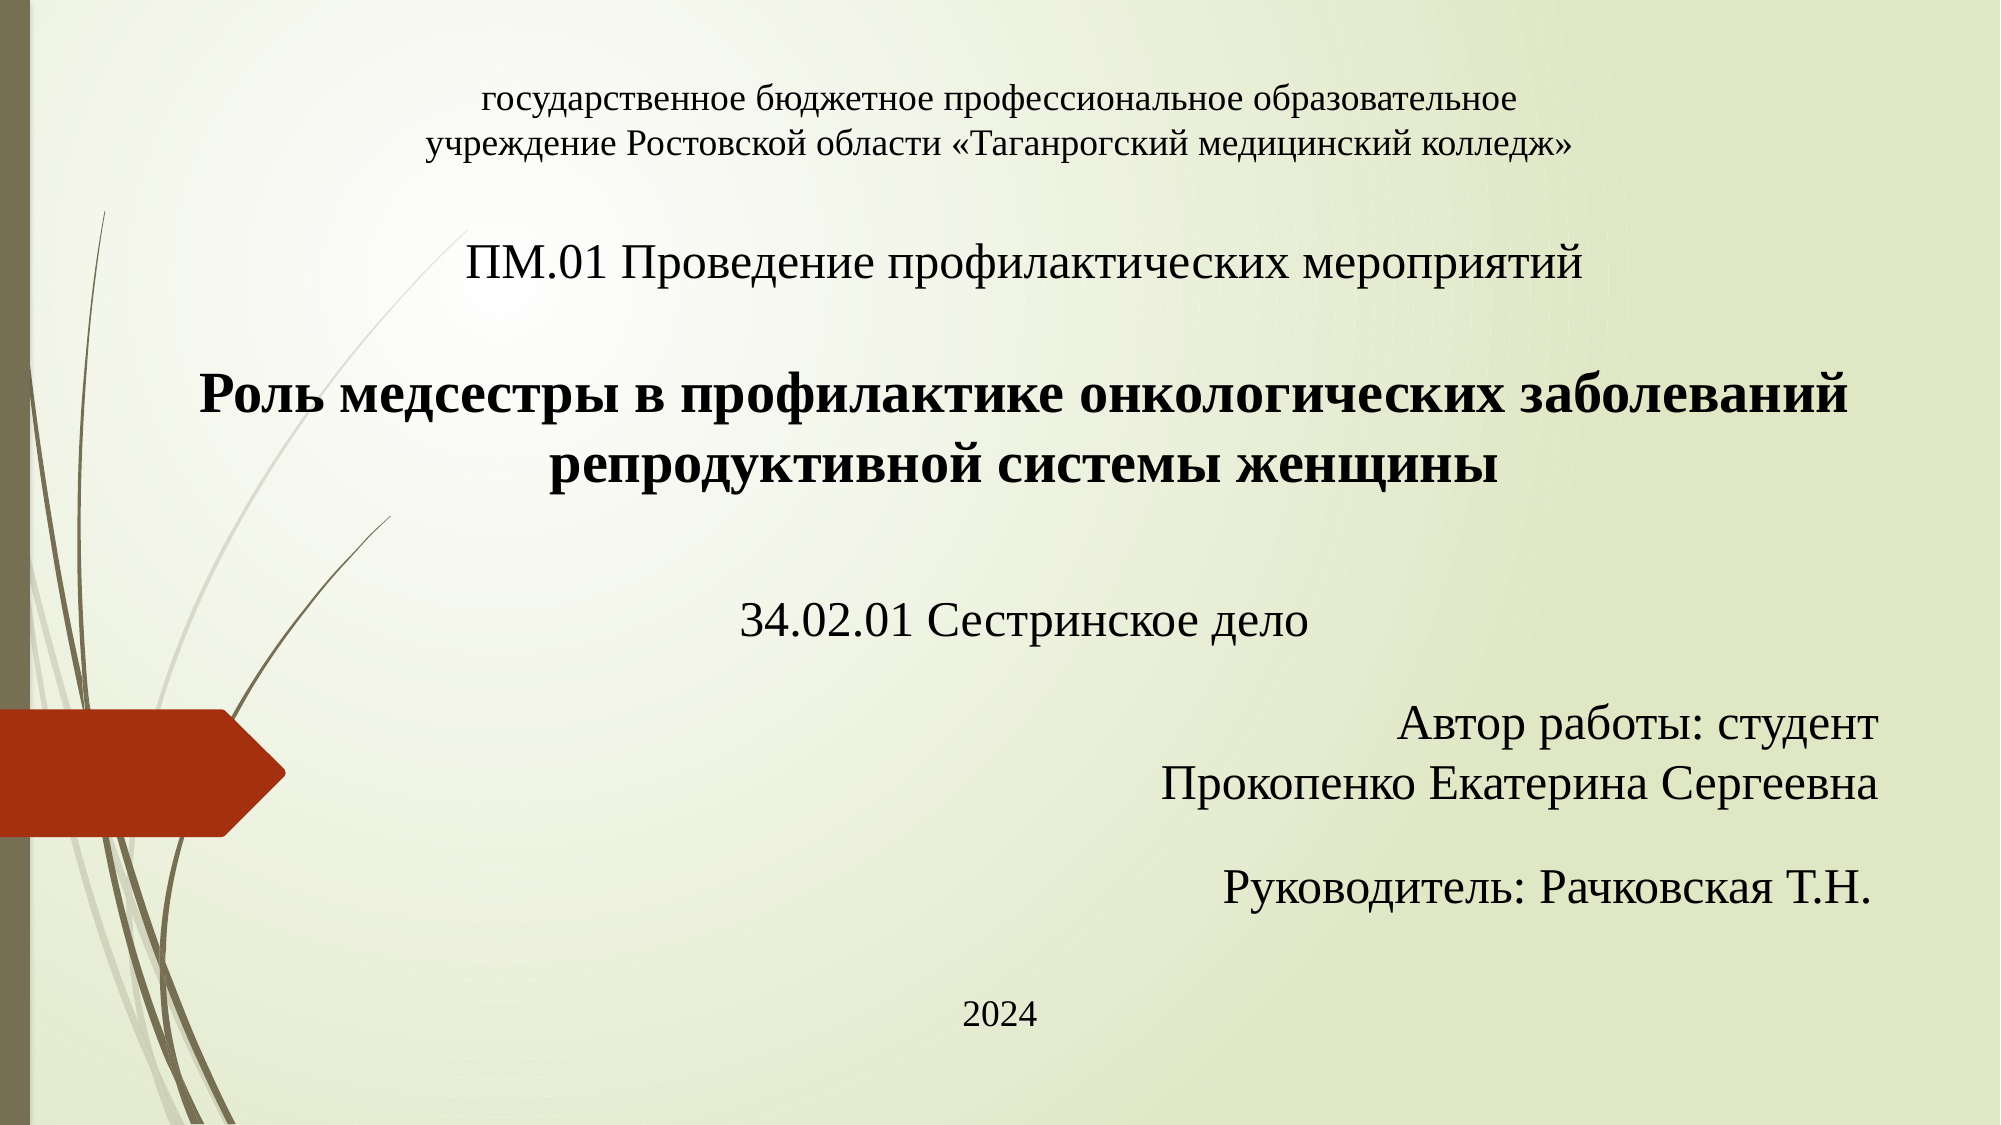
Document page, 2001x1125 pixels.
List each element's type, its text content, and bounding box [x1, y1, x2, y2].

text_box Руководитель: Рачковская Т.Н. [1182, 846, 1888, 921]
text_box ПМ.01 Проведение профилактических мероприятий [161, 221, 1888, 296]
text_box 34.02.01 Сестринское дело [445, 579, 1604, 654]
text_box Автор работы: студент Прокопенко Екатерина Сергеевна [1113, 682, 1894, 818]
text_box Роль медсестры в профилактике онкологических заболеваний репродуктивной системы женщины [139, 346, 1910, 502]
text_box государственное бюджетное профессиональное образовательное учреждение Ростовской области «Таганрогский медицинский колледж» [106, 65, 1894, 170]
text_box 2024 [805, 981, 1195, 1041]
